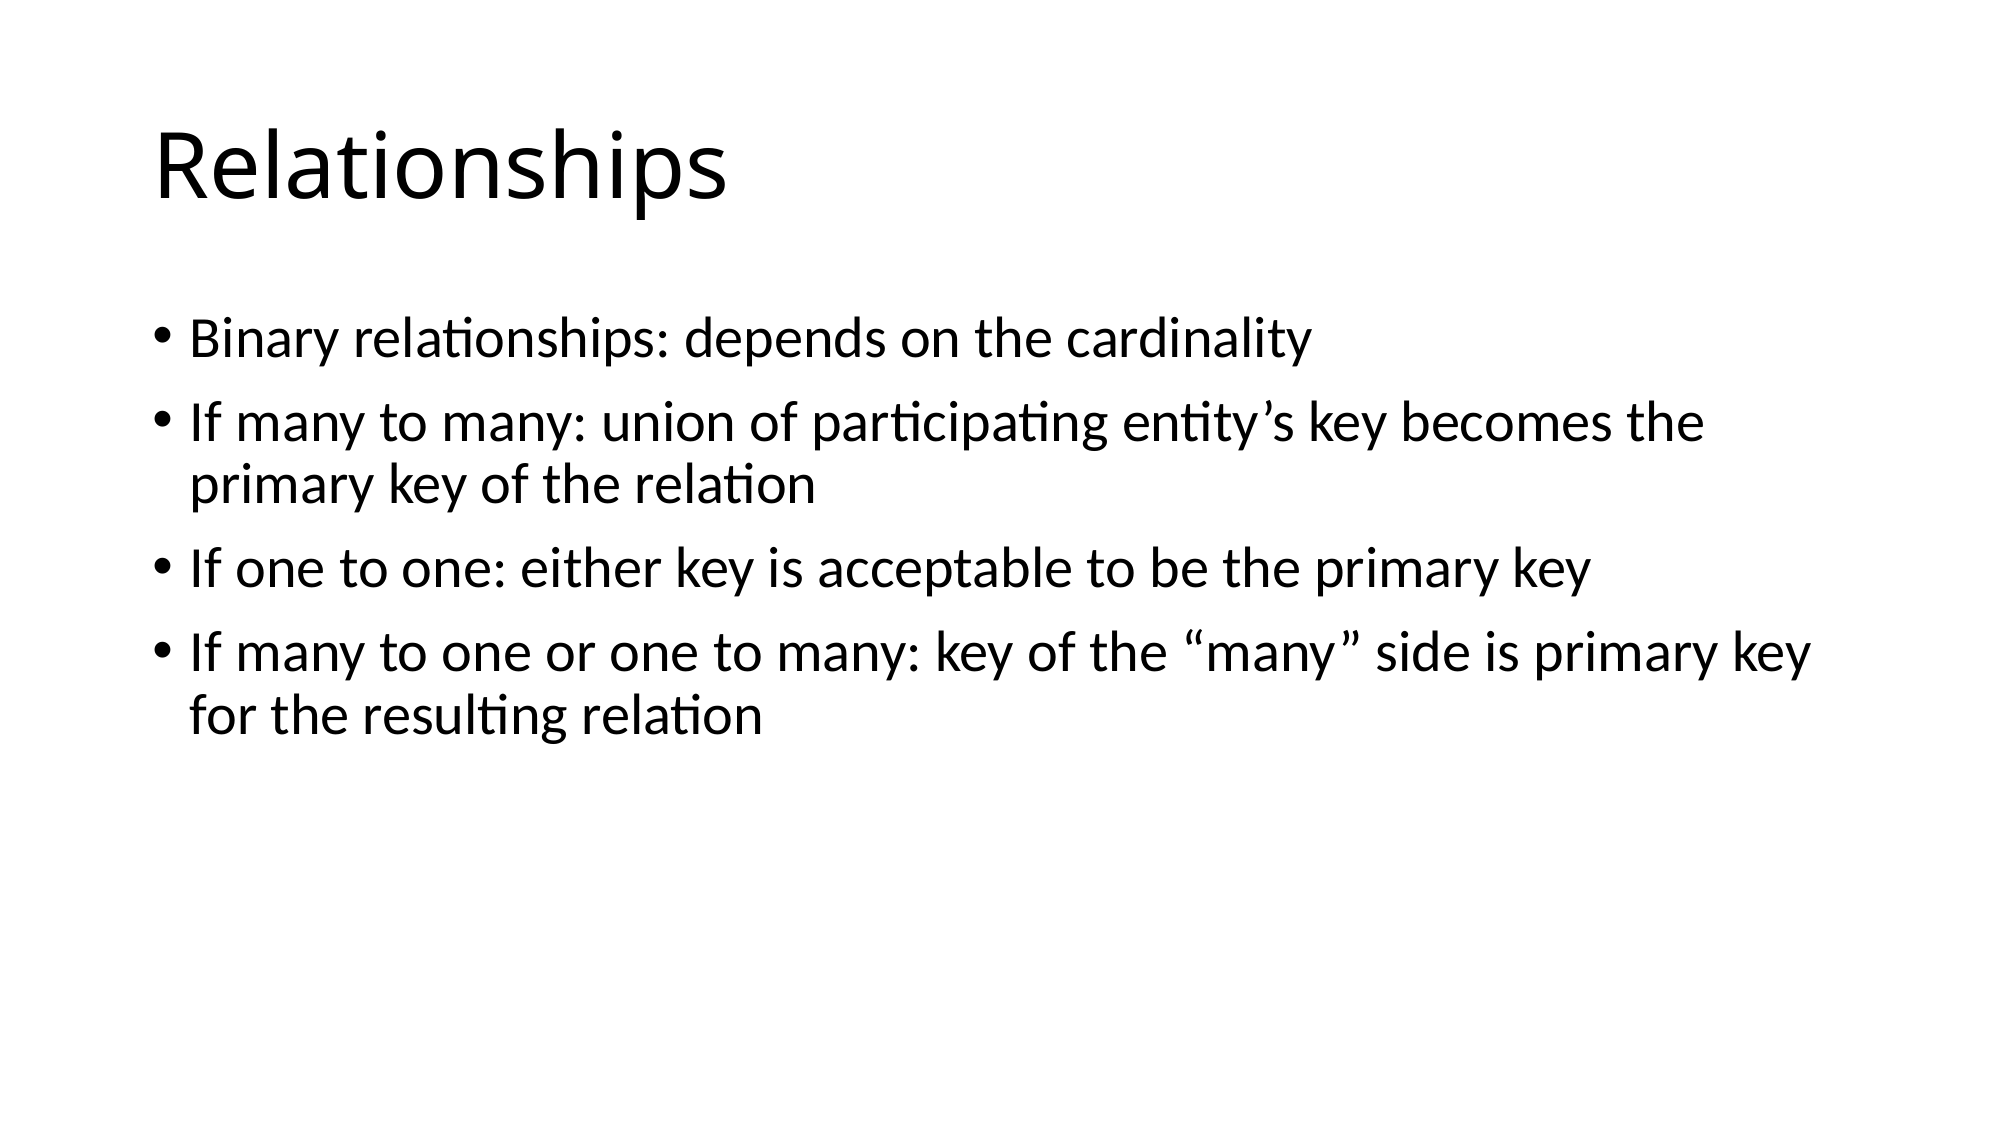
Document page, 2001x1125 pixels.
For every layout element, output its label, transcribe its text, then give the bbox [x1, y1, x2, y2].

list Binary relationships: depends on the cardinality If many to many: union of participating entity’s key becomes the primary key of the relation If one to one: either key is acceptable to be the primary key If many to one or one to many: key of the “many” side is primary key for the resulting relation [137, 299, 1863, 1014]
title Relationships [137, 59, 1863, 278]
